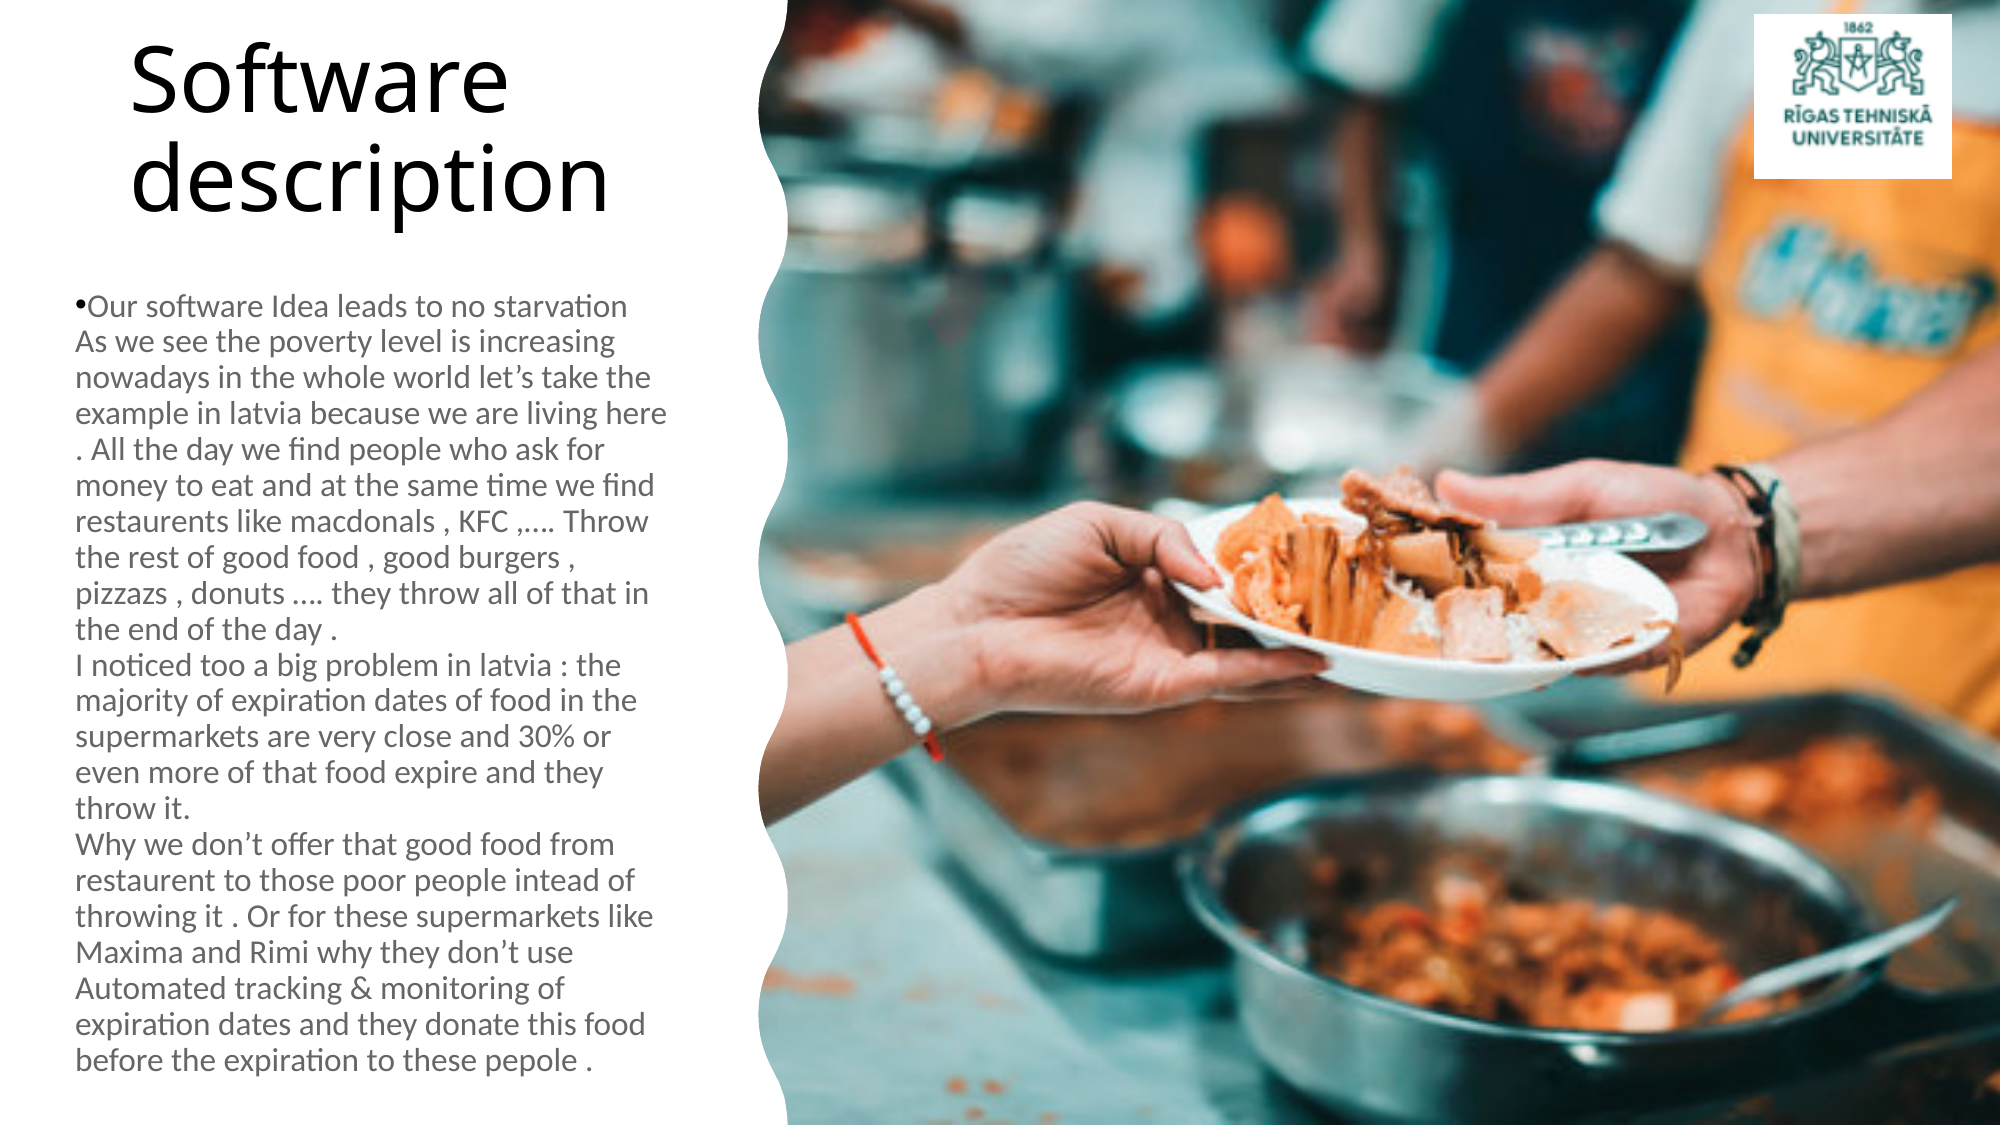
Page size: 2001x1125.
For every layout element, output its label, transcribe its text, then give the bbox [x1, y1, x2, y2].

text_box [0, 0, 747, 1125]
picture [747, 0, 2000, 1125]
title Software description [114, 25, 674, 271]
subtitle Our software Idea leads to no starvation As we see the poverty level is increasing nowadays in the whole world let’s take the example in latvia because we are living here . All the day we find people who ask for money to eat and at the same time we find restaurents like macdonals , KFC ,…. Throw the rest of good food , good burgers , pizzazs , donuts …. they throw all of that in the end of the day . I noticed too a big problem in latvia : the majority of expiration dates of food in the supermarkets are very close and 30% or even more of that food expire and they throw it. Why we don’t offer that good food from restaurent to those poor people intead of throwing it . Or for these supermarkets like Maxima and Rimi why they don’t use Automated tracking & monitoring of expiration dates and they donate this food before the expiration to these pepole . [60, 280, 685, 957]
